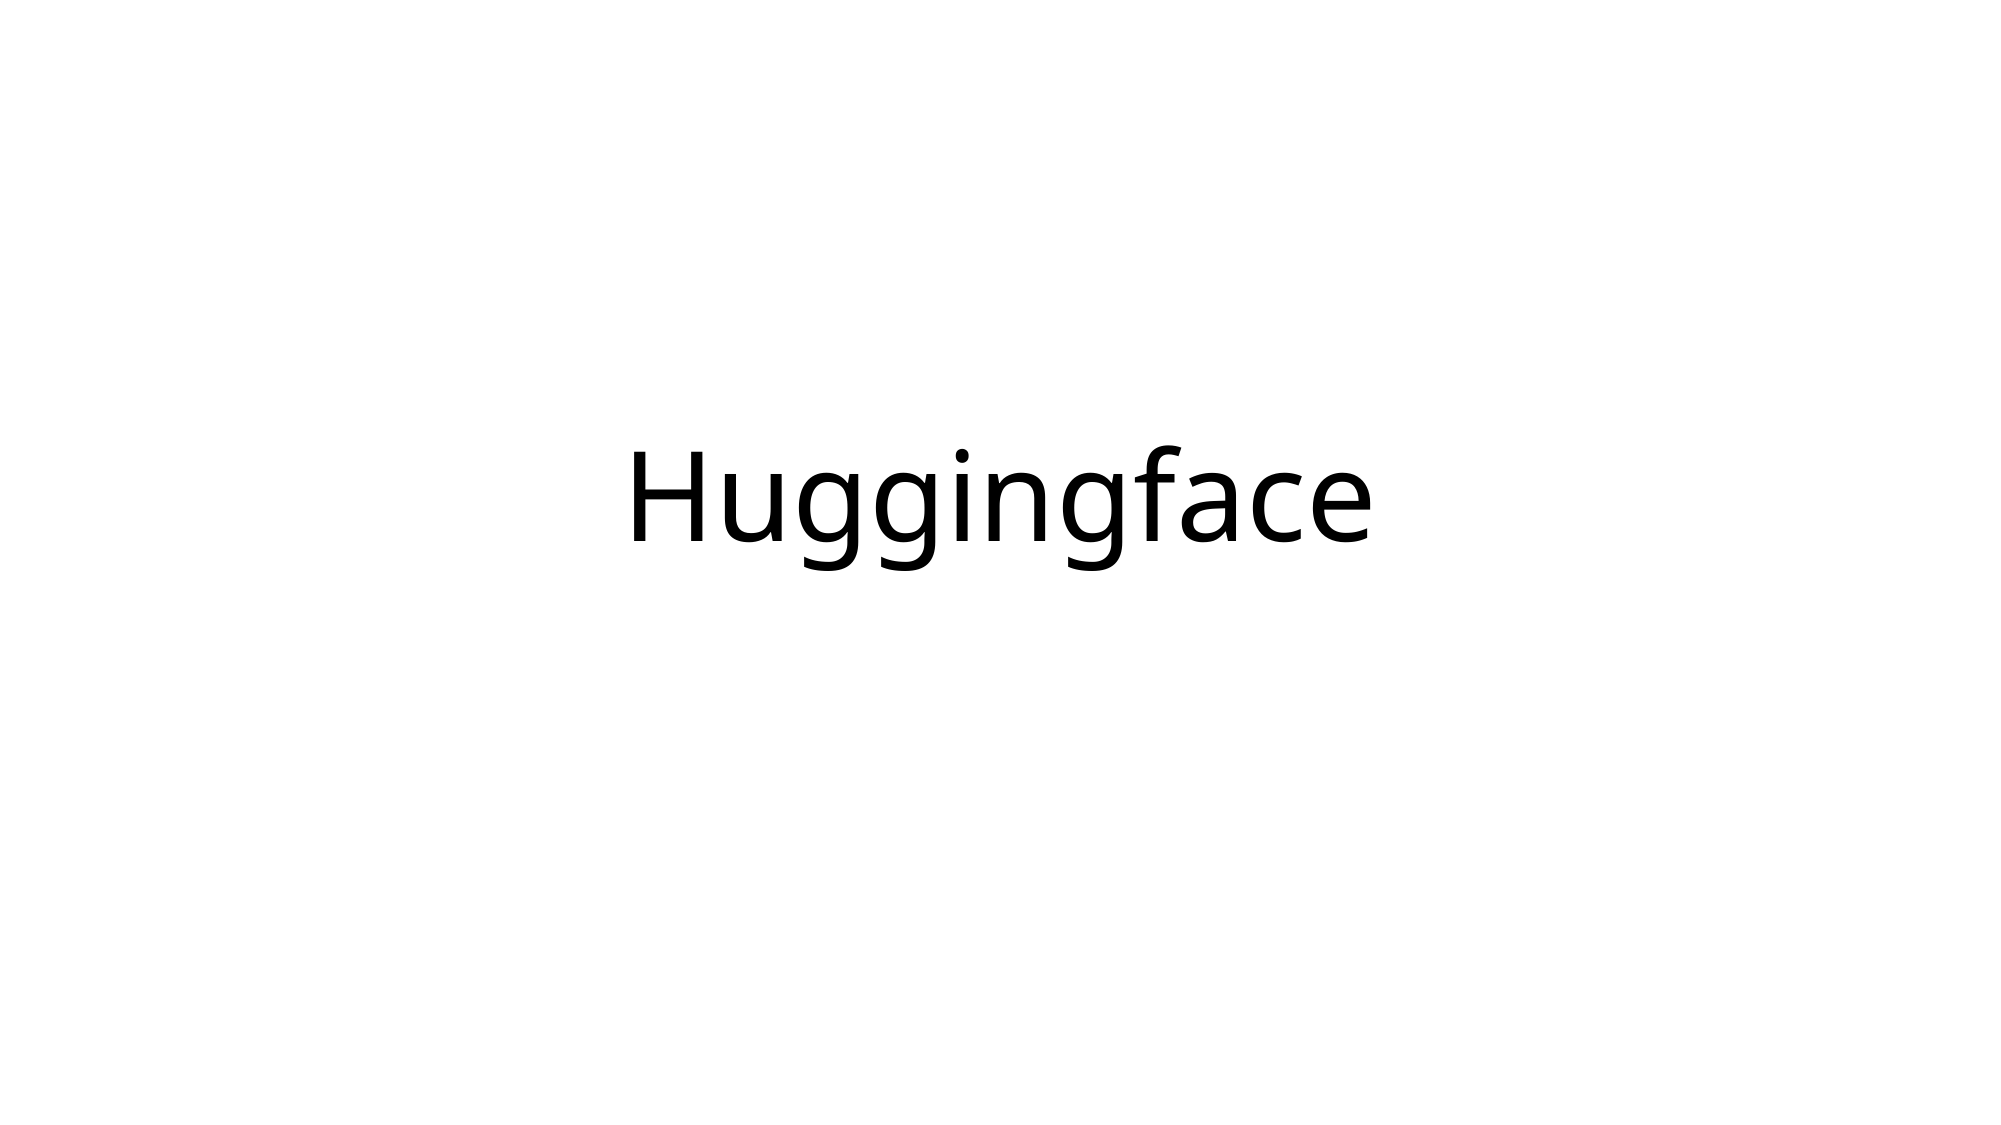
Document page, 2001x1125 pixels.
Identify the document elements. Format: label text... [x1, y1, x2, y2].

title Huggingface [249, 184, 1750, 576]
